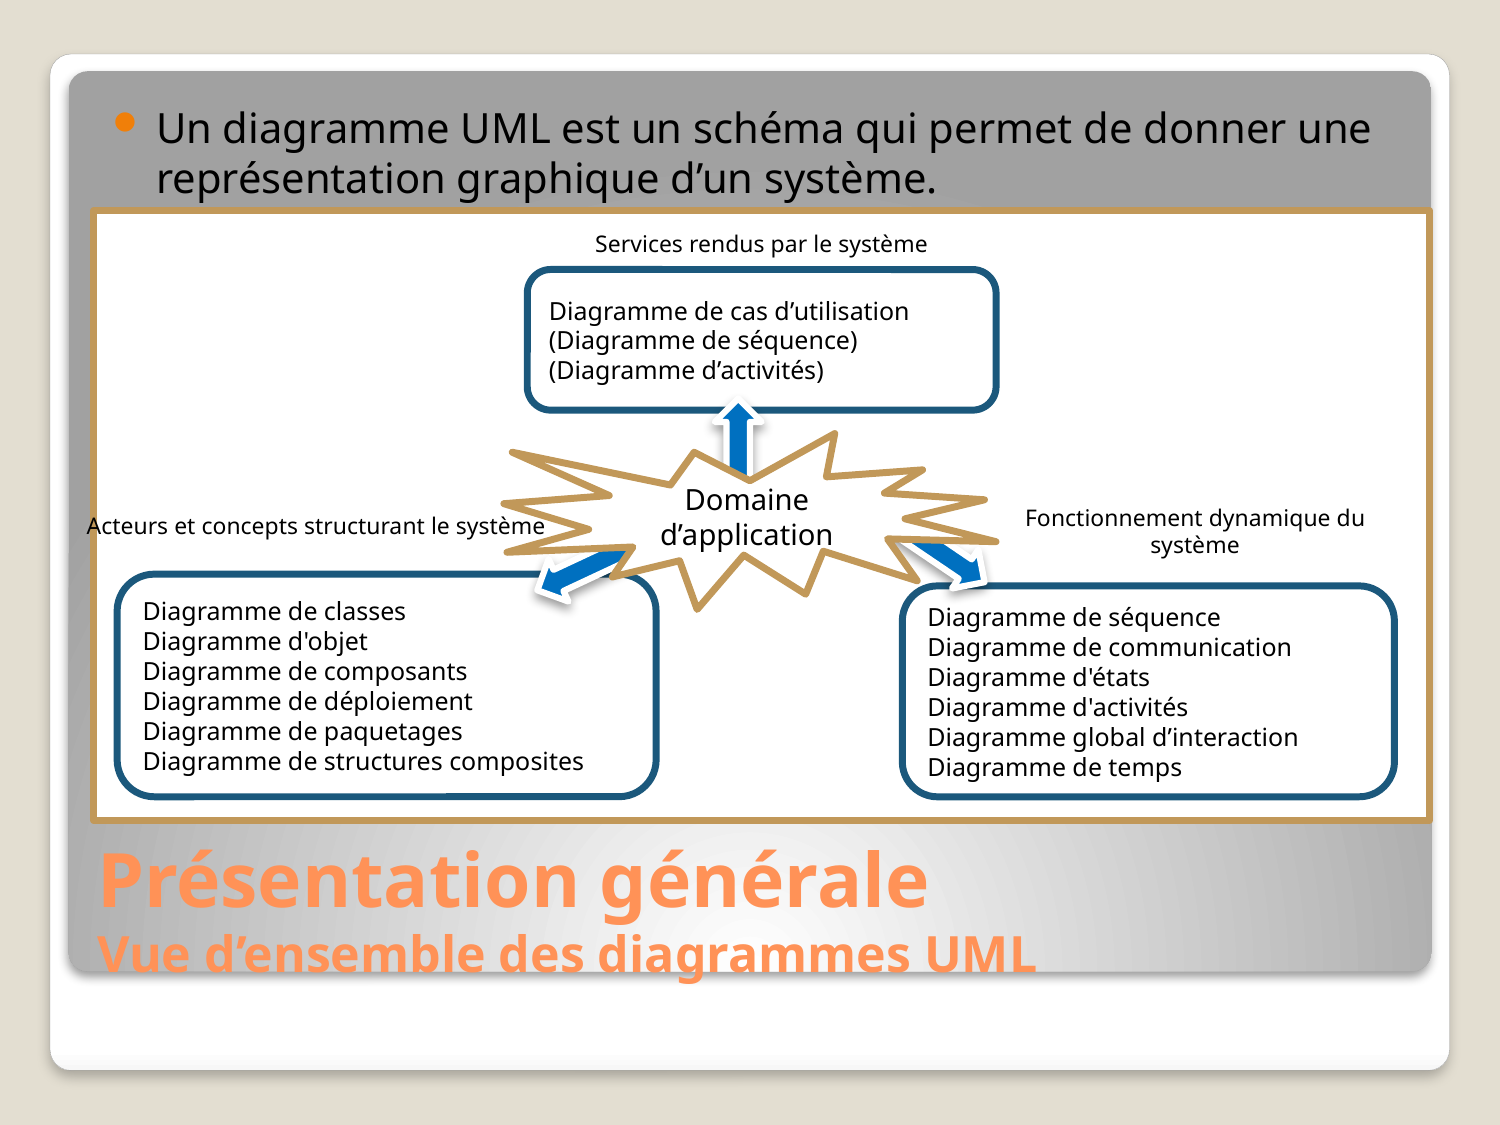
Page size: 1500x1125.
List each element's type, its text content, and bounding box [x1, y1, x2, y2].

list Un diagramme UML est un schéma qui permet de donner une représentation graphique d’un système. [82, 86, 1425, 503]
title Présentation générale Vue d’ensemble des diagrammes UML [82, 817, 1425, 990]
text_box Fonctionnement dynamique du système [984, 468, 1407, 566]
text_box [711, 395, 765, 476]
text_box [900, 543, 988, 592]
text_box Acteurs et concepts structurant le système [58, 503, 575, 547]
text_box Diagramme de classes Diagramme d'objet Diagramme de composants Diagramme de déploiement Diagramme de paquetages Diagramme de structures composites [113, 570, 660, 801]
text_box Diagramme de cas d’utilisation (Diagramme de séquence) (Diagramme d’activités) [523, 265, 1000, 414]
text_box Domaine d’application [500, 430, 984, 613]
text_box Diagramme de séquence Diagramme de communication Diagramme d'états Diagramme d'activités Diagramme global d’interaction Diagramme de temps [898, 582, 1398, 801]
text_box [90, 207, 1433, 824]
text_box Services rendus par le système [105, 222, 1418, 265]
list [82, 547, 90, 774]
text_box [534, 551, 625, 605]
